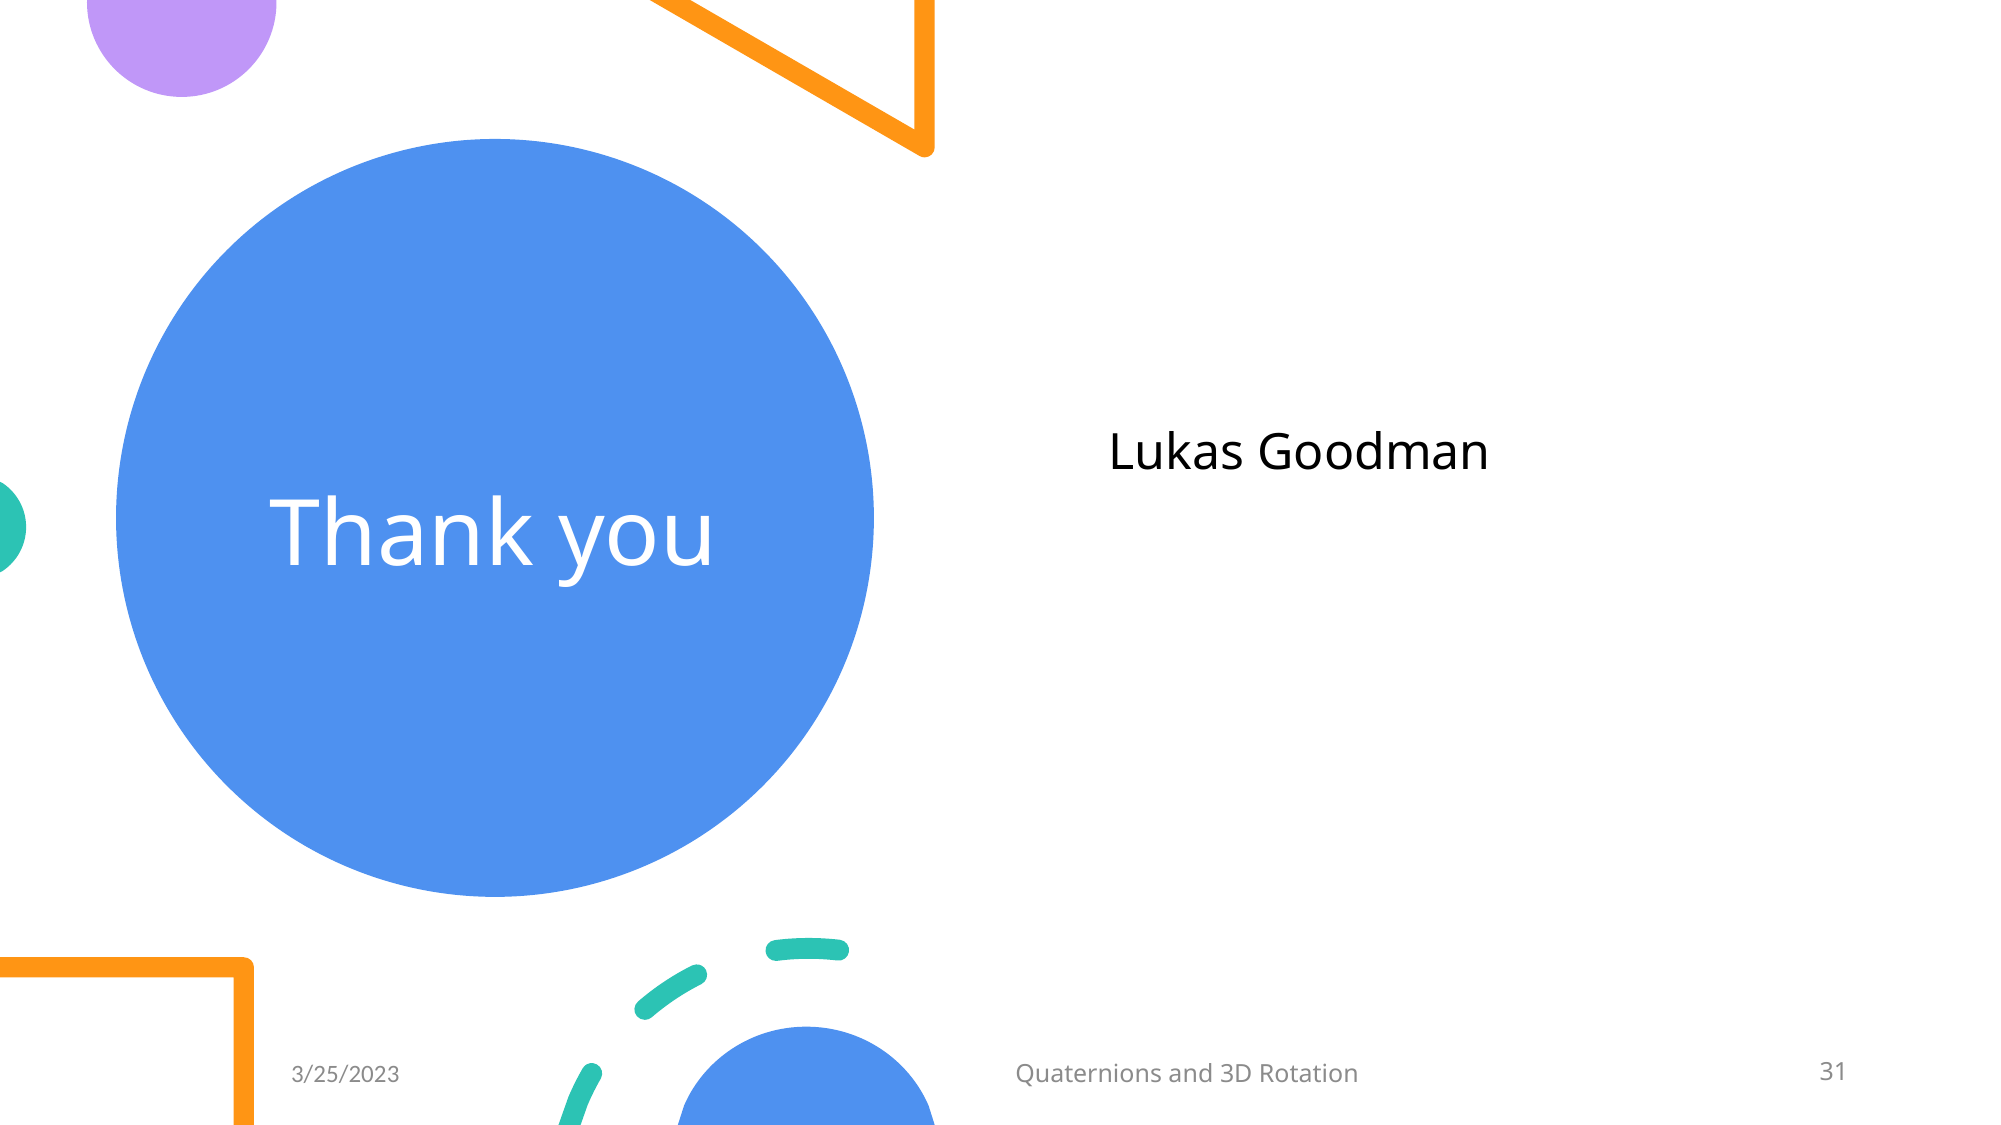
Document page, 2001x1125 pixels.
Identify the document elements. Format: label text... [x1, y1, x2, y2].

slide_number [276, 1042, 530, 1103]
list Lukas Goodman [1093, 418, 1866, 707]
slide_number 31 [1723, 1042, 1863, 1103]
title Thank you [228, 202, 759, 870]
footer Quaternions and 3D Rotation [1000, 1042, 1676, 1103]
